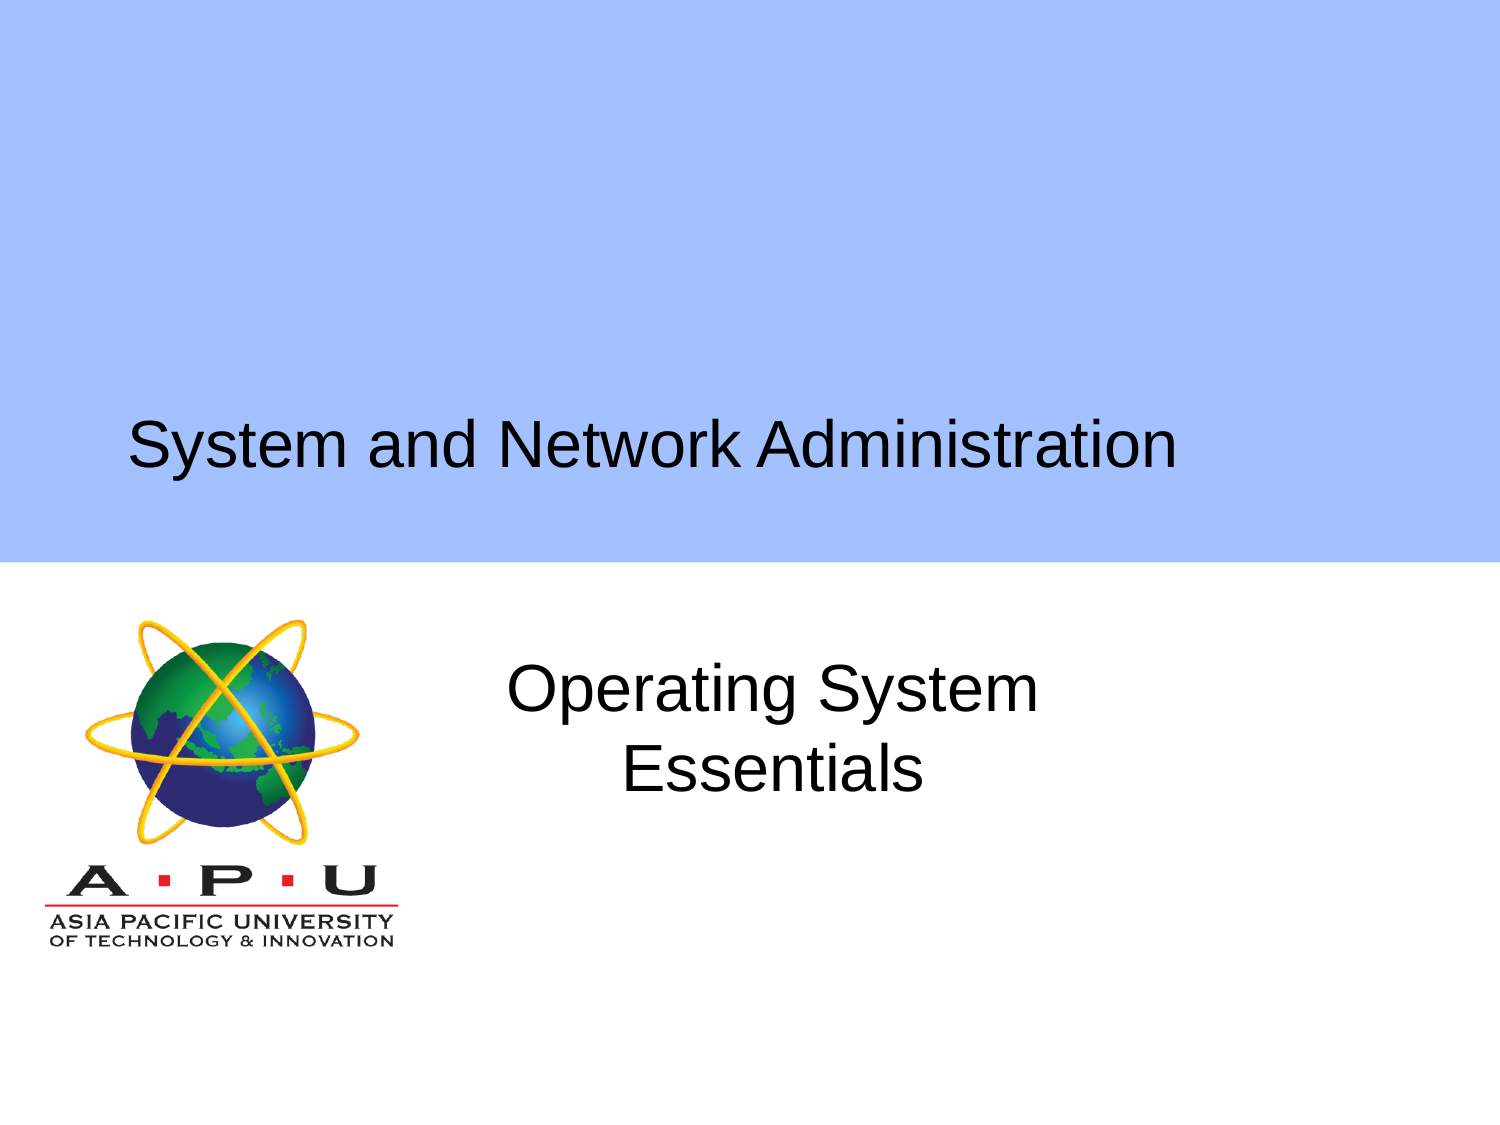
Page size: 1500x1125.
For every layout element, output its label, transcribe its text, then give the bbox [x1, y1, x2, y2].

picture [0, 575, 443, 994]
title System and Network Administration [112, 320, 1365, 562]
subtitle Operating System Essentials [395, 637, 1152, 894]
